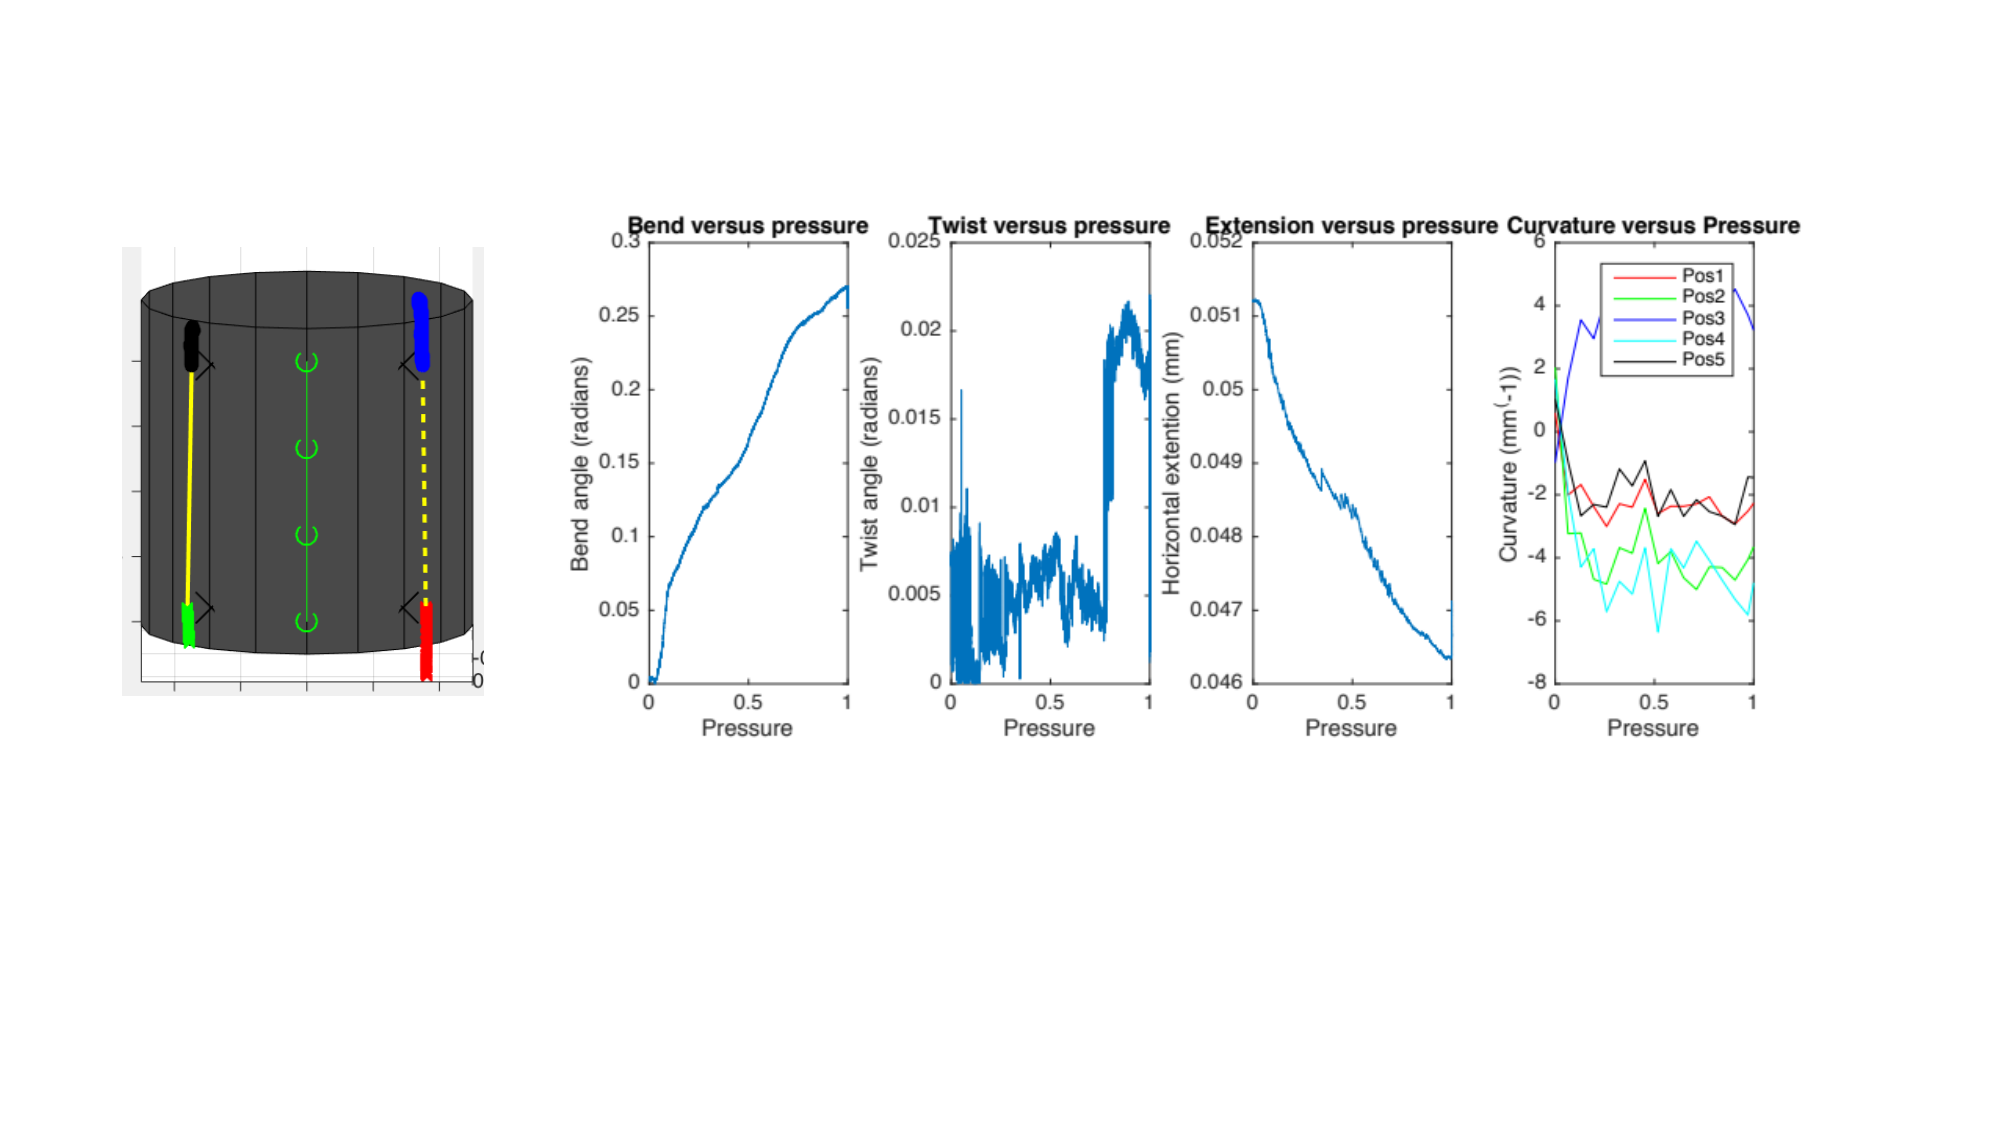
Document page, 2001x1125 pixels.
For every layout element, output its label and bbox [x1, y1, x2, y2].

picture [122, 247, 484, 696]
picture [558, 202, 1815, 741]
